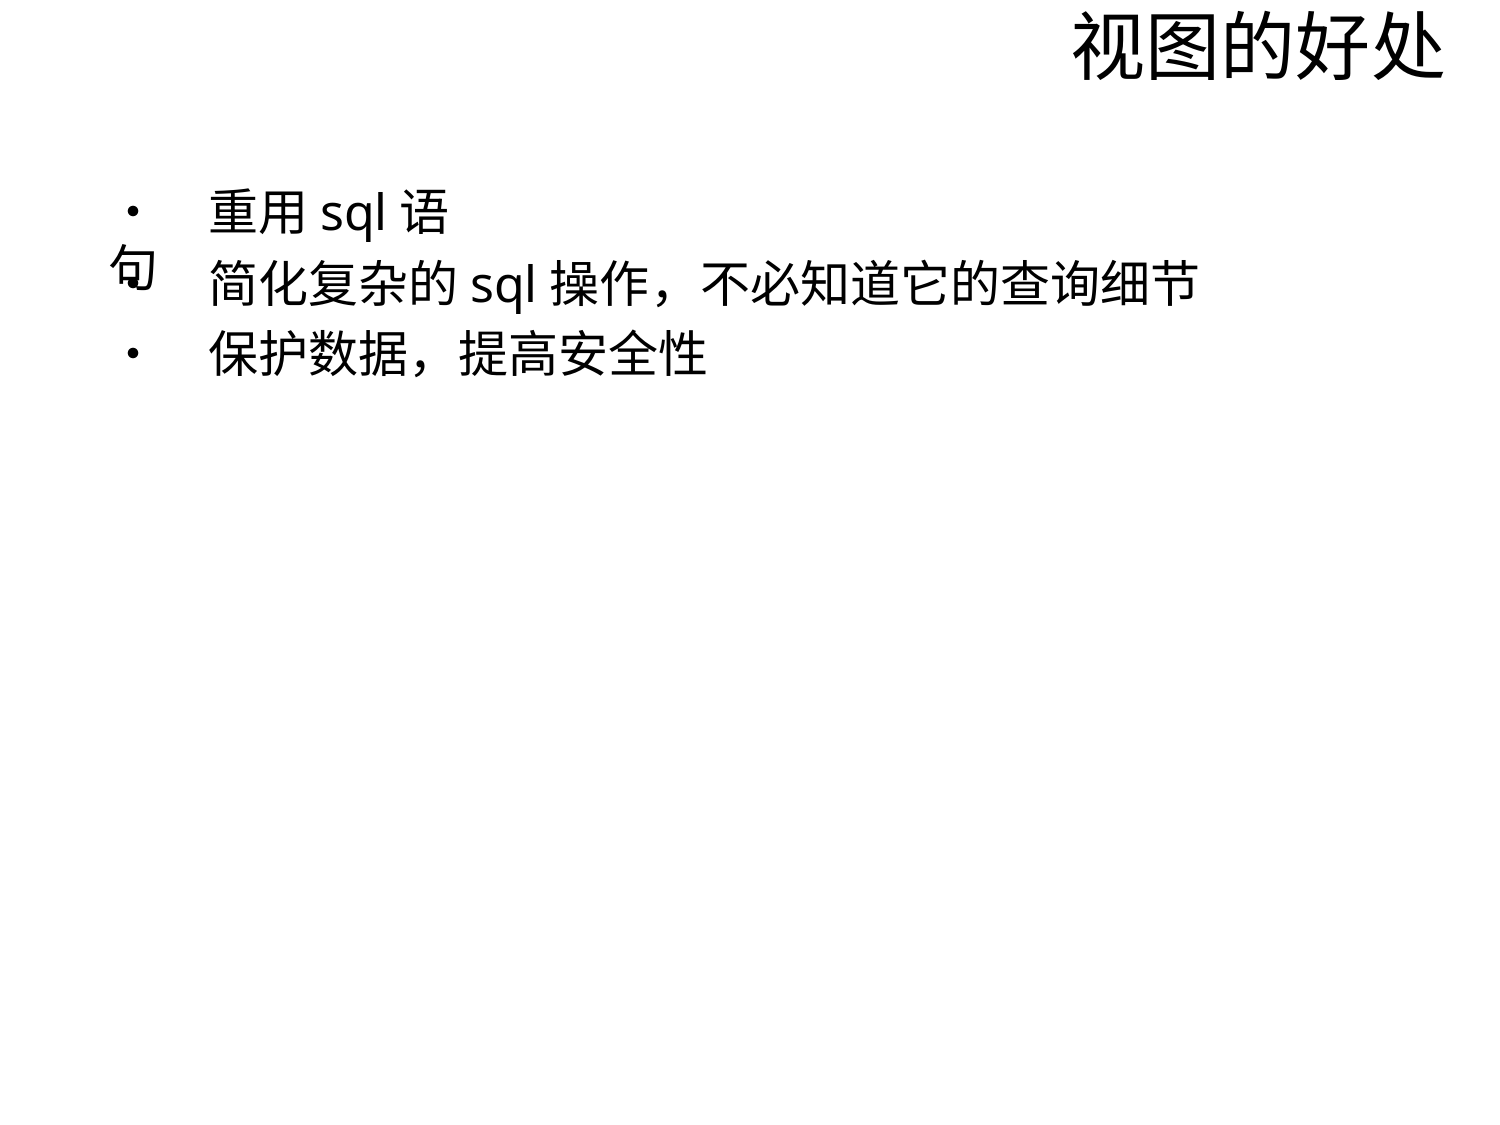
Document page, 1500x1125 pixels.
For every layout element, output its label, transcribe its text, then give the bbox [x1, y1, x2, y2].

text_box 视图的好处 [1070, 14, 1500, 90]
text_box • 重用sql语句 [108, 183, 495, 256]
text_box • 简化复杂的sql操作，不必知道它的查询细节 • 保护数据，提高安全性 [108, 256, 1272, 384]
